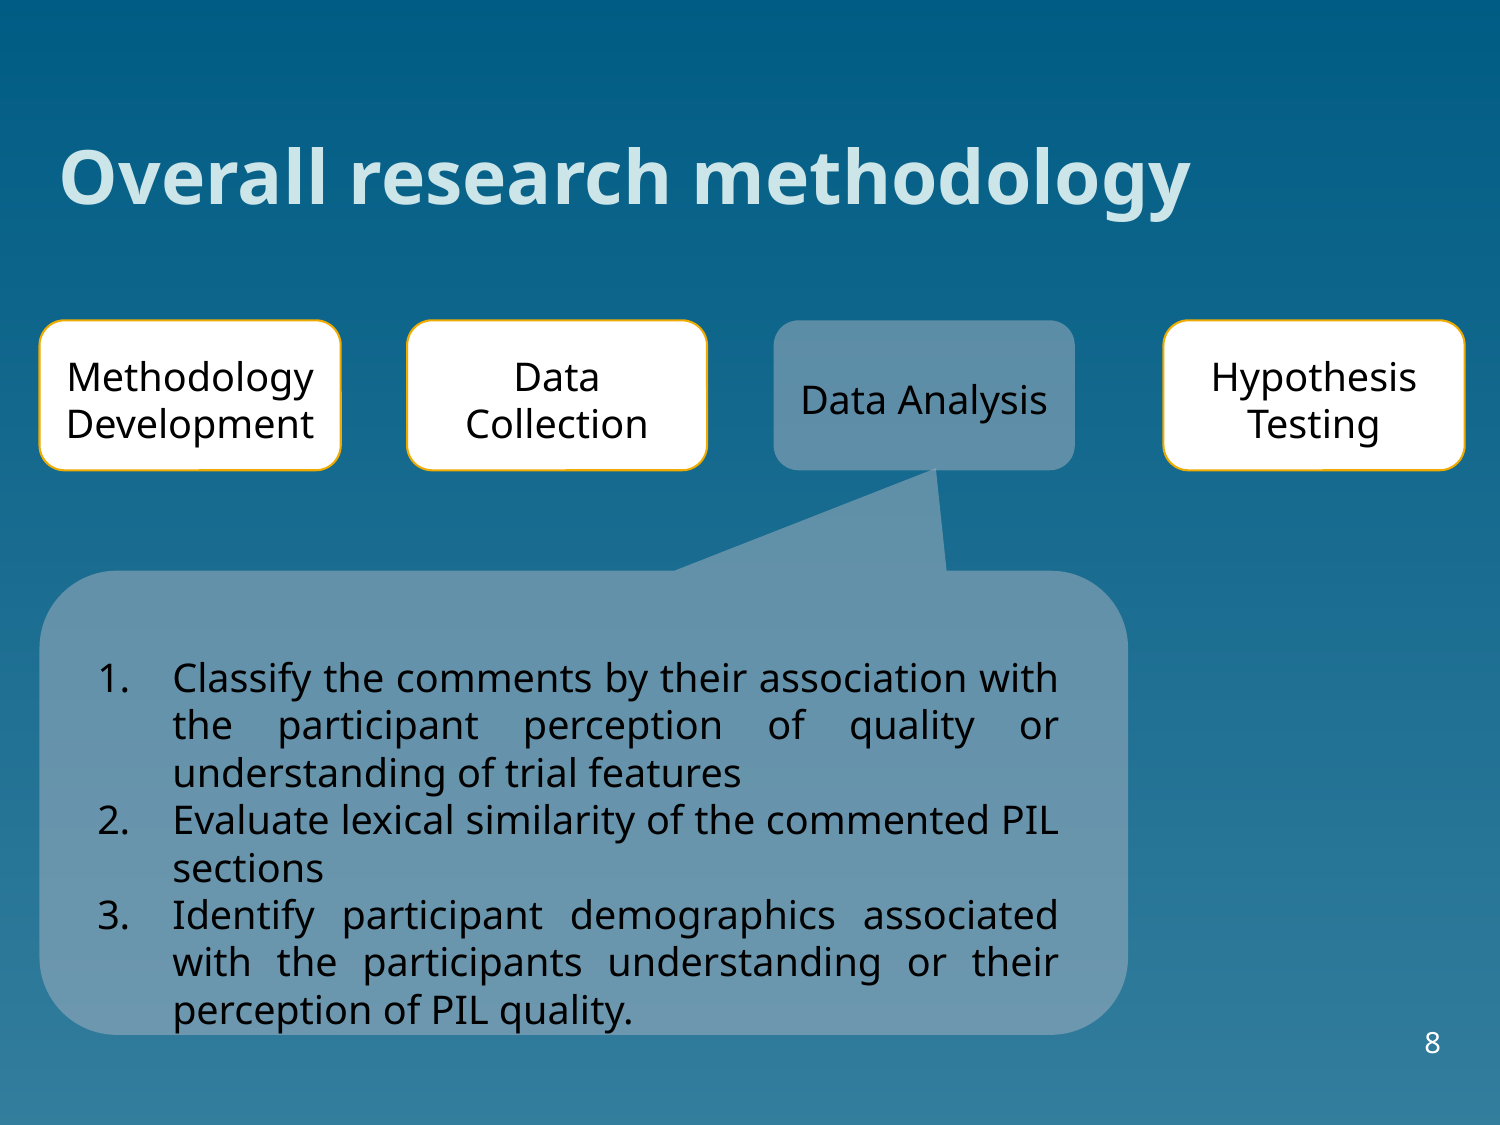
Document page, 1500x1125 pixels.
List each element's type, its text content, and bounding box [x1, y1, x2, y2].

text_box Hypothesis Testing [1162, 319, 1466, 472]
text_box Methodology Development [38, 319, 342, 472]
slide_number 8 [1128, 1034, 1442, 1065]
text_box Data Analysis [773, 320, 1075, 471]
text_box [39, 468, 1129, 1031]
text_box Data Collection [406, 319, 709, 472]
text_box Classify the comments by their association with the participant perception of quality or understanding of trial features Evaluate lexical similarity of the commented PIL sections Identify participant demographics associated with the participants understanding or their perception of PIL quality. [82, 645, 1075, 1125]
title Overall research methodology [58, 0, 1442, 220]
